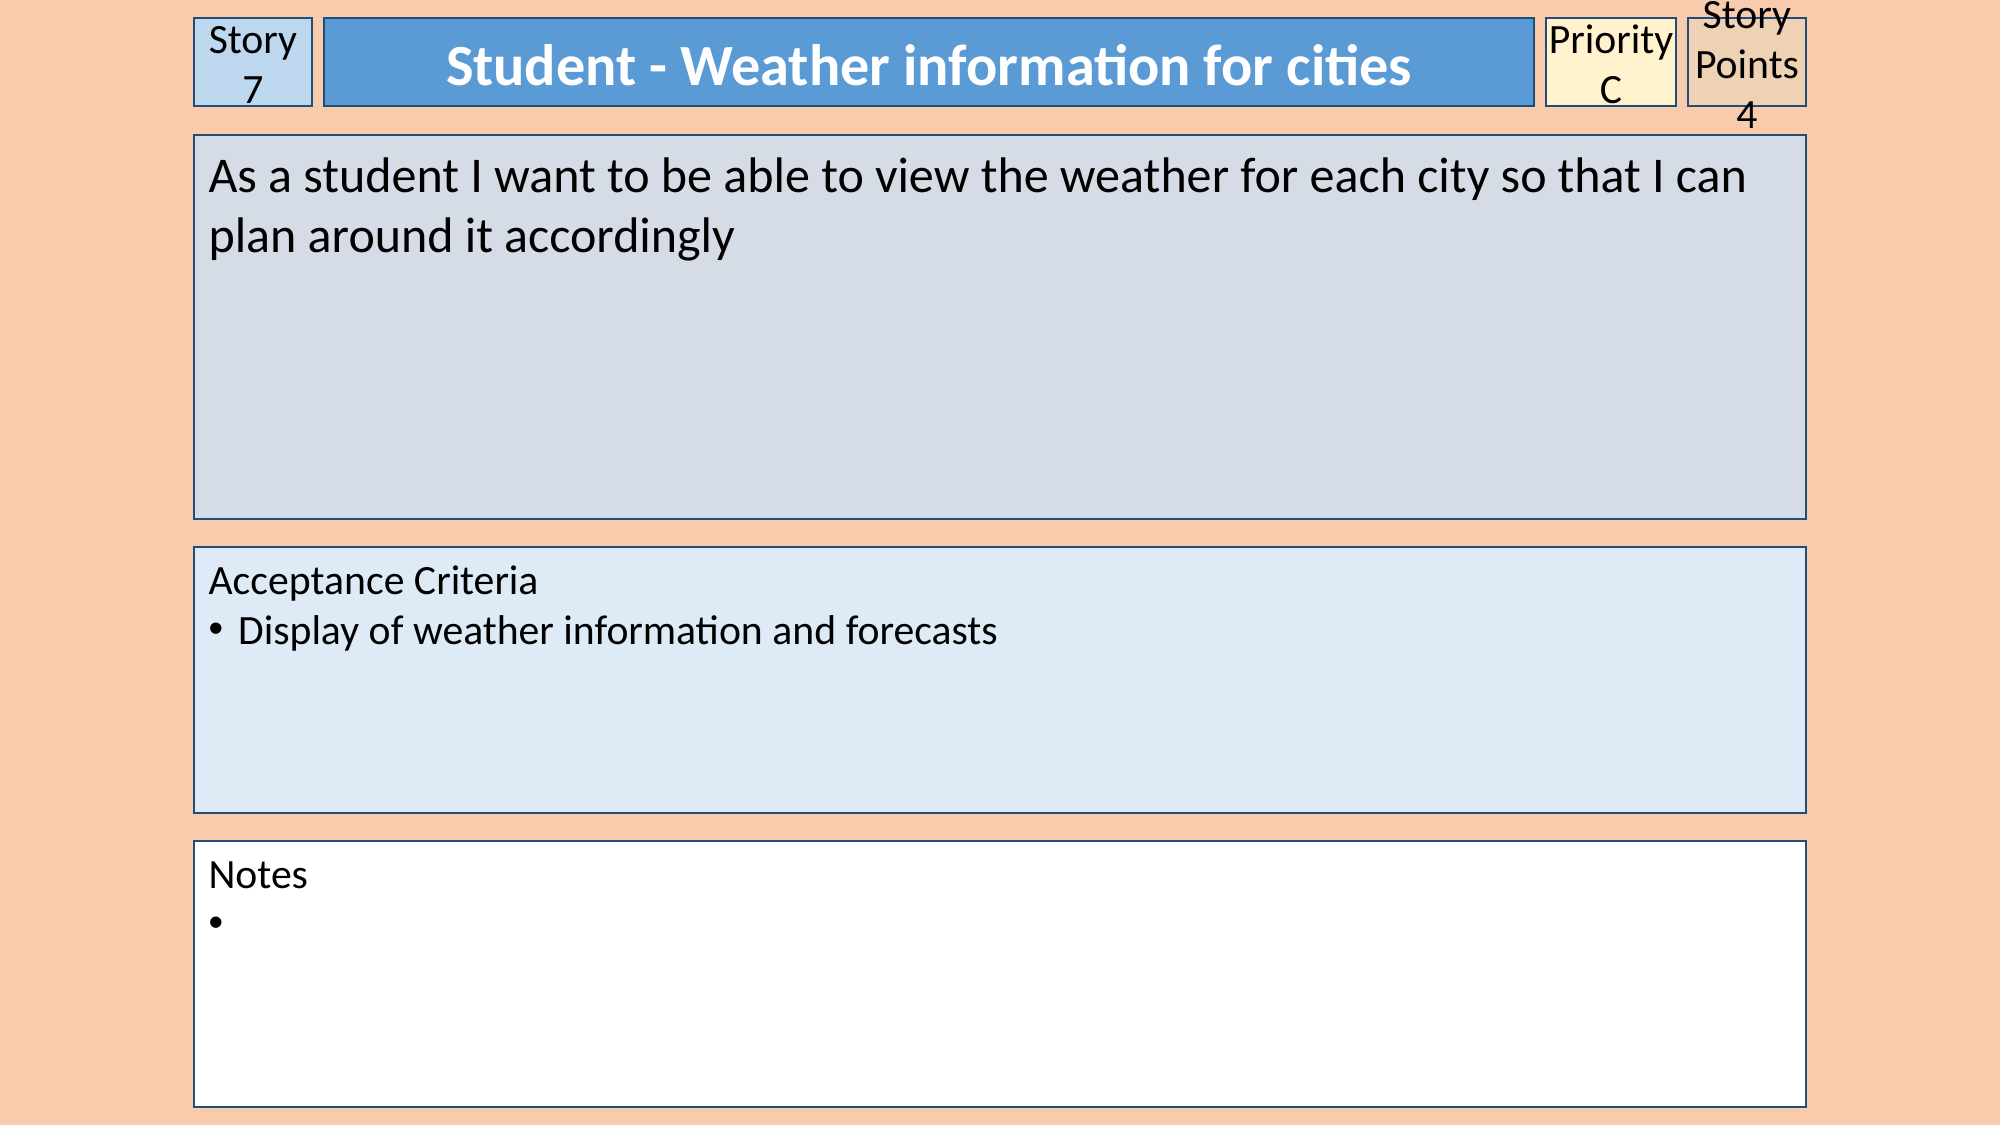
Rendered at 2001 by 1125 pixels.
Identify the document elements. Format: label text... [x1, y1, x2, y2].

text_box Story Points 4 [1687, 17, 1807, 107]
text_box Acceptance Criteria Display of weather information and forecasts [193, 546, 1807, 814]
text_box As a student I want to be able to view the weather for each city so that I can plan around it accordingly [193, 134, 1807, 520]
text_box Notes [193, 840, 1807, 1108]
text_box Student - Weather information for cities [323, 17, 1535, 107]
text_box Priority C [1545, 17, 1677, 107]
text_box Story 7 [193, 17, 313, 107]
